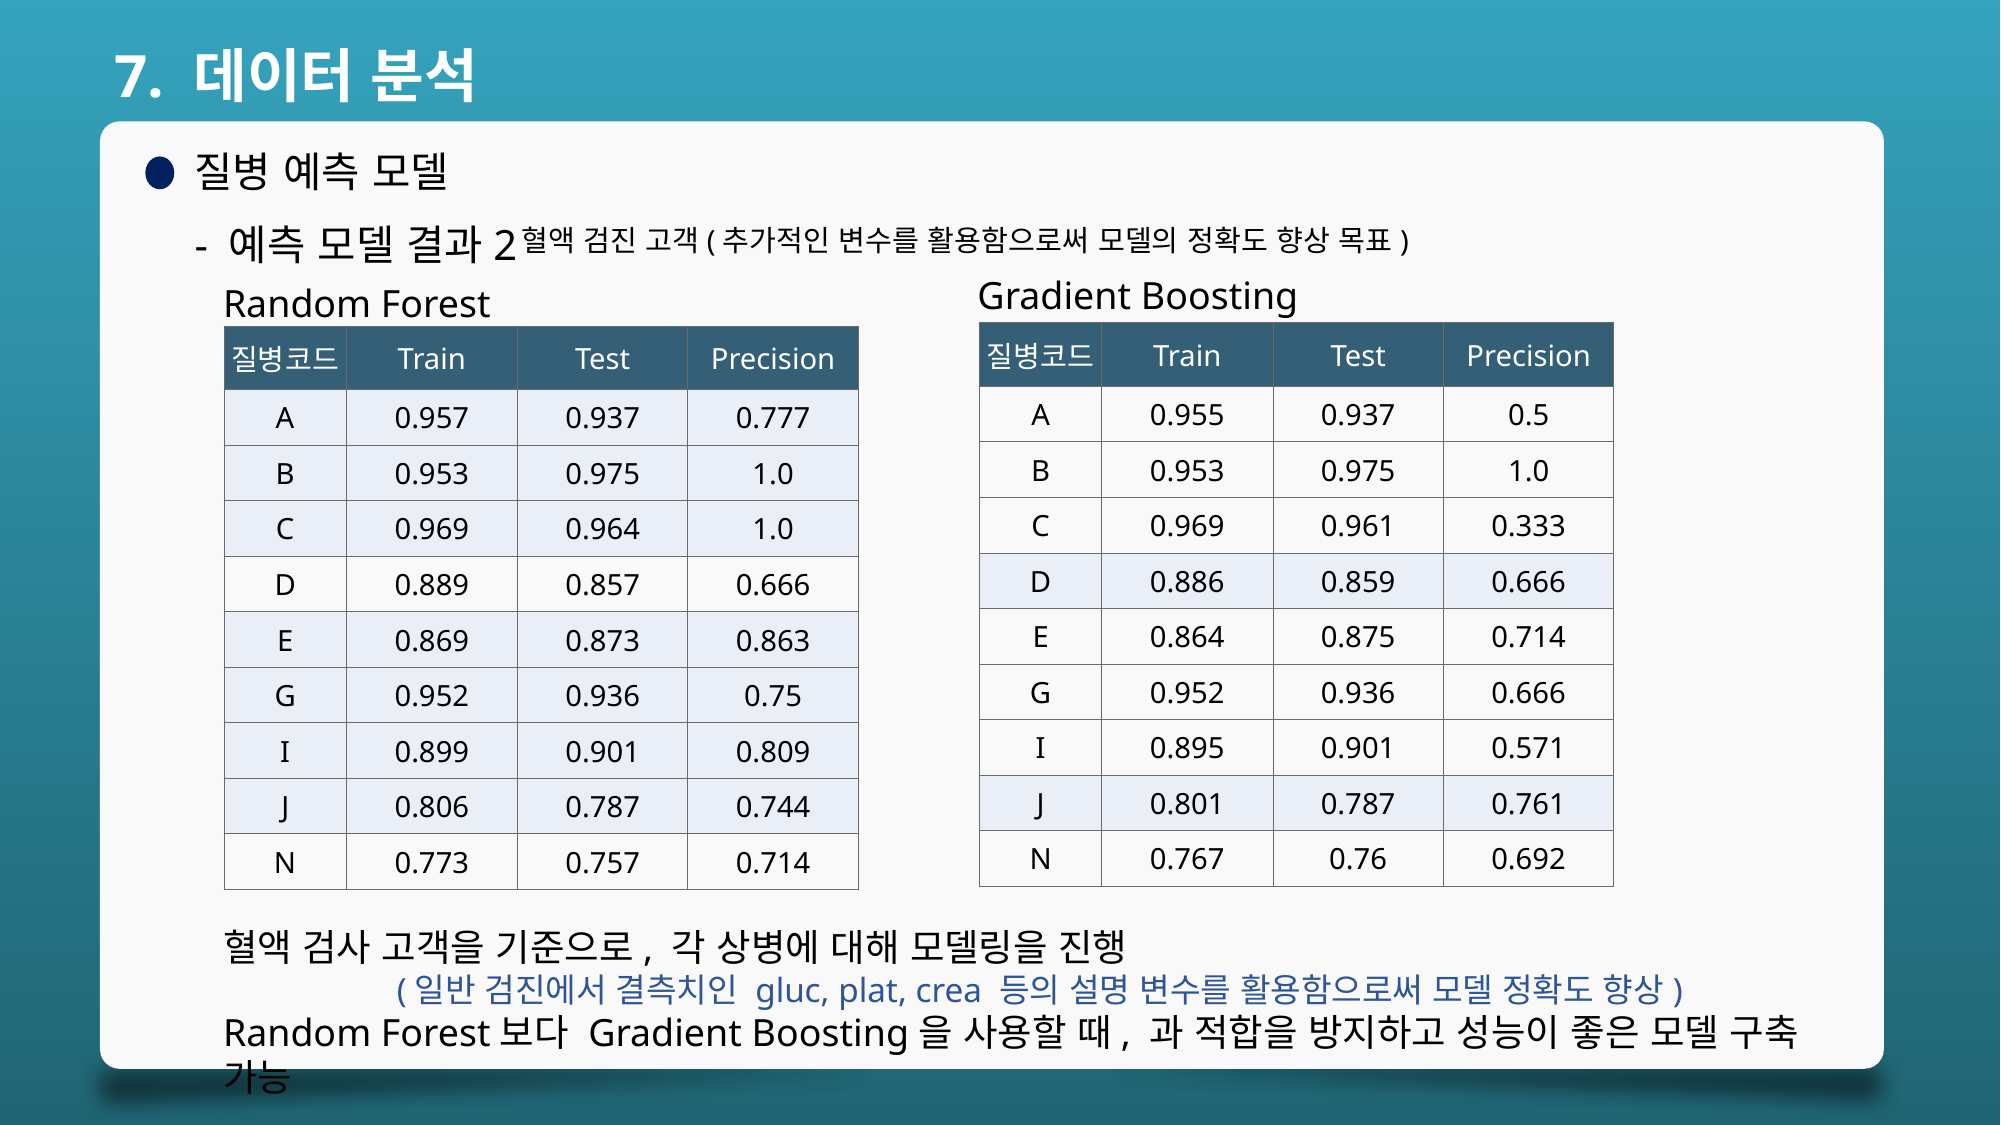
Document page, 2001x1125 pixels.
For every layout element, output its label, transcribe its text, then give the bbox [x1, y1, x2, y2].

table_cell 0.886 [1102, 554, 1273, 608]
table_cell E [980, 609, 1101, 664]
table_cell 0.869 [347, 612, 517, 667]
text_box [237, 888, 1714, 916]
table_cell J [980, 776, 1101, 830]
table_header 질병코드 [225, 327, 346, 389]
table_cell 0.937 [518, 390, 687, 445]
table_cell 0.901 [1274, 720, 1443, 775]
table_header Train [1102, 323, 1273, 386]
table_cell 0.969 [1102, 498, 1273, 553]
table_cell 0.975 [518, 446, 687, 500]
text_box 혈액 검사 고객을 기준으로, 각 상병에 대해 모델링을 진행 (일반 검진에서 결측치인 gluc, plat, crea 등의 설명 변수를 활용함으로써 모델 정확도 향상) Random Forest보다 Gradient Boosting을 사용할 때, 과 적합을 방지하고 성능이 좋은 모델 구축 가능 [208, 916, 1872, 1107]
table_cell 0.859 [1274, 554, 1443, 608]
table_cell 0.895 [1102, 720, 1273, 775]
table_cell 0.899 [347, 723, 517, 778]
table_cell 0.952 [347, 668, 517, 722]
table_cell 0.714 [688, 834, 858, 889]
table_cell B [225, 446, 346, 500]
table_cell 0.714 [1444, 609, 1613, 664]
table_cell 0.863 [688, 612, 858, 667]
table_cell 0.975 [1274, 442, 1443, 497]
table_cell A [980, 387, 1101, 441]
table_cell 0.806 [347, 779, 517, 833]
table_cell C [225, 501, 346, 556]
table_header Test [1274, 323, 1443, 386]
text_box Gradient Boosting [962, 265, 1375, 325]
table_cell 0.5 [1444, 387, 1613, 441]
table_cell G [980, 665, 1101, 719]
table_cell 0.666 [1444, 554, 1613, 608]
text_box [144, 155, 176, 191]
table_cell 0.955 [1102, 387, 1273, 441]
table_cell D [980, 554, 1101, 608]
table_cell 0.787 [1274, 776, 1443, 830]
table_cell 0.571 [1444, 720, 1613, 775]
table_cell 0.875 [1274, 609, 1443, 664]
table_cell 0.744 [688, 779, 858, 833]
table_cell 0.857 [518, 557, 687, 611]
text_box 7. 데이터 분석 [100, 31, 1229, 117]
table_cell N [225, 834, 346, 889]
table_cell B [980, 442, 1101, 497]
table_cell 0.75 [688, 668, 858, 722]
table_header 질병코드 [980, 323, 1101, 386]
table_cell 0.952 [1102, 665, 1273, 719]
table_cell C [980, 498, 1101, 553]
table_cell 0.801 [1102, 776, 1273, 830]
table_cell J [225, 779, 346, 833]
table_cell 0.777 [688, 390, 858, 445]
table_cell 1.0 [688, 446, 858, 500]
table_cell 0.936 [1274, 665, 1443, 719]
table_cell 0.873 [518, 612, 687, 667]
table_cell I [980, 720, 1101, 775]
table_cell 0.333 [1444, 498, 1613, 553]
table_cell 0.901 [518, 723, 687, 778]
table_cell D [225, 557, 346, 611]
table_cell 1.0 [688, 501, 858, 556]
text_box - 예측 모델 결과2 [179, 211, 904, 277]
table_cell 0.666 [688, 557, 858, 611]
table_cell E [225, 612, 346, 667]
table_cell 0.787 [518, 779, 687, 833]
text_box 질병 예측 모델 [179, 138, 716, 203]
table_cell 0.889 [347, 557, 517, 611]
table_cell 0.757 [518, 834, 687, 889]
table_cell 0.76 [1274, 831, 1443, 886]
table_cell N [980, 831, 1101, 886]
table_cell 0.964 [518, 501, 687, 556]
table_cell 0.936 [518, 668, 687, 722]
table_cell 0.864 [1102, 609, 1273, 664]
table_cell 1.0 [1444, 442, 1613, 497]
table_cell I [225, 723, 346, 778]
table_header Precision [1444, 323, 1613, 386]
table_cell 0.953 [1102, 442, 1273, 497]
table_header Precision [688, 327, 858, 389]
table_cell A [225, 390, 346, 445]
table_cell 0.773 [347, 834, 517, 889]
table_cell G [225, 668, 346, 722]
table_cell 0.937 [1274, 387, 1443, 441]
text_box 혈액 검진 고객(추가적인 변수를 활용함으로써 모델의 정확도 향상 목표) [904, 214, 1963, 265]
table_cell 0.767 [1102, 831, 1273, 886]
table_cell 0.953 [347, 446, 517, 500]
table_cell 0.666 [1444, 665, 1613, 719]
table_cell 0.969 [347, 501, 517, 556]
table_cell 0.961 [1274, 498, 1443, 553]
table_cell 0.809 [688, 723, 858, 778]
table_header Test [518, 327, 687, 389]
table_header Train [347, 327, 517, 389]
table_cell 0.957 [347, 390, 517, 445]
table_cell 0.692 [1444, 831, 1613, 886]
text_box Random Forest [208, 277, 513, 333]
table_cell 0.761 [1444, 776, 1613, 830]
